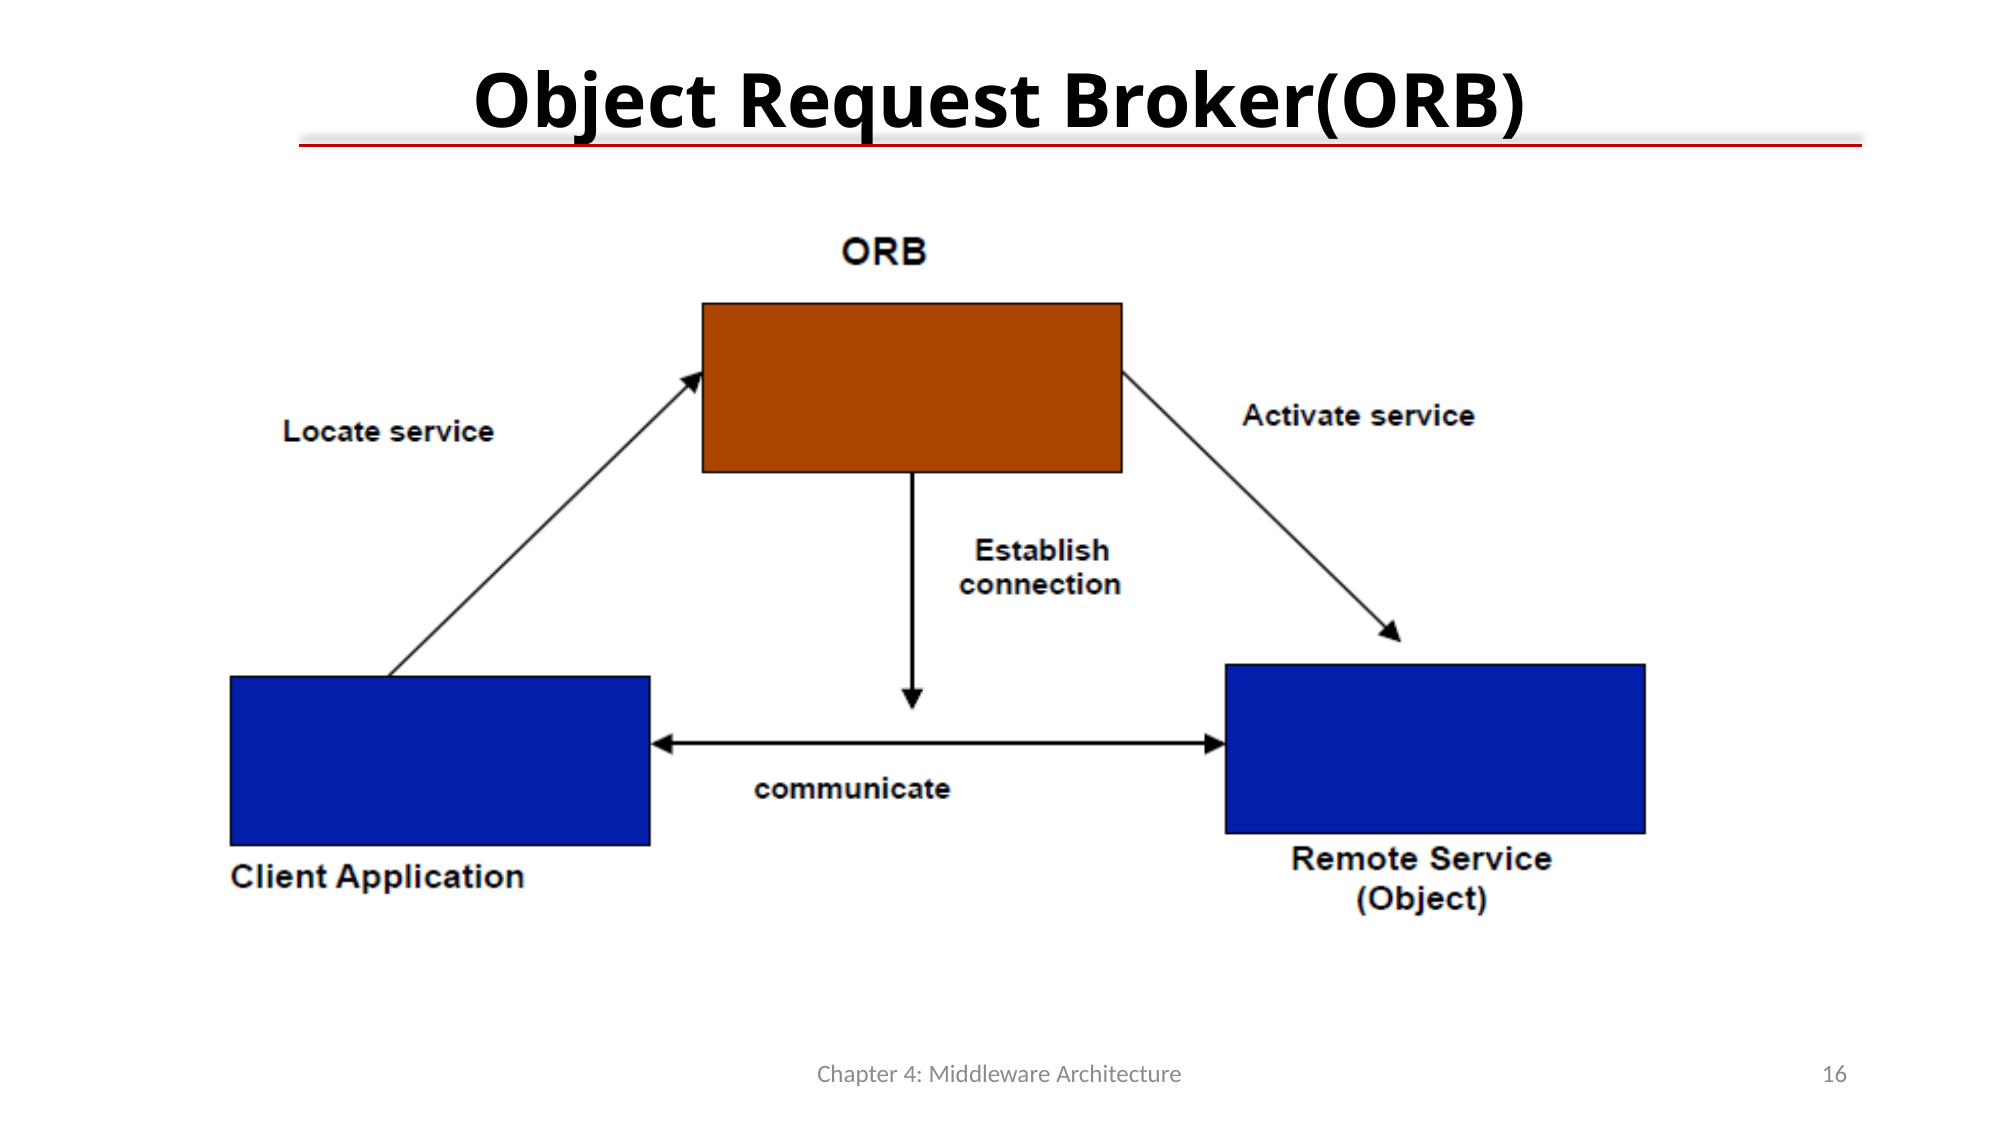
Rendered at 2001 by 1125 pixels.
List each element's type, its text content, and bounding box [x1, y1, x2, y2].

title Object Request Broker(ORB) [137, 59, 1863, 146]
footer Chapter 4: Middleware Architecture [662, 1042, 1338, 1103]
slide_number 16 [1412, 1042, 1863, 1103]
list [168, 194, 1769, 939]
